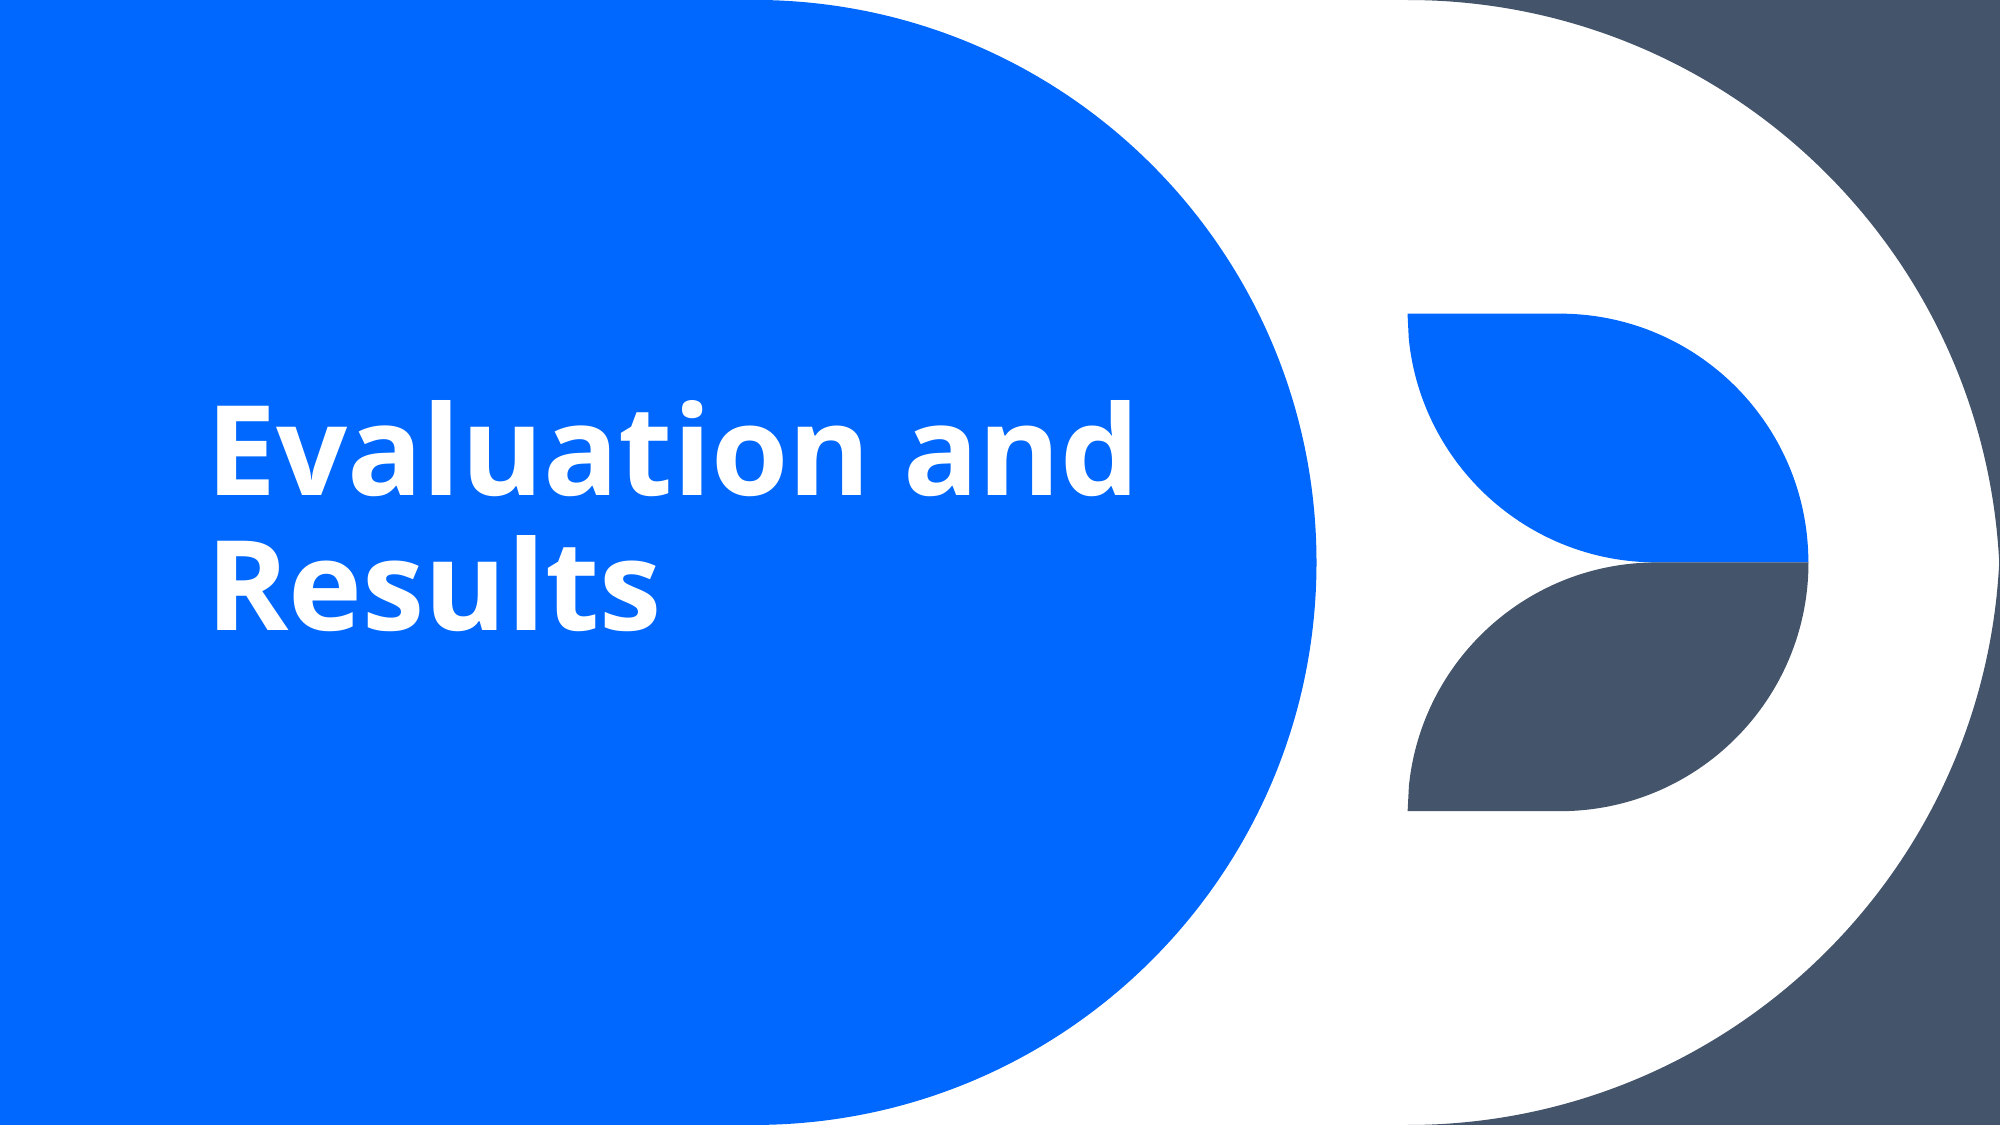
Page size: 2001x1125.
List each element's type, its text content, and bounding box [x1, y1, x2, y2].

title Evaluation and Results [191, 128, 1217, 665]
